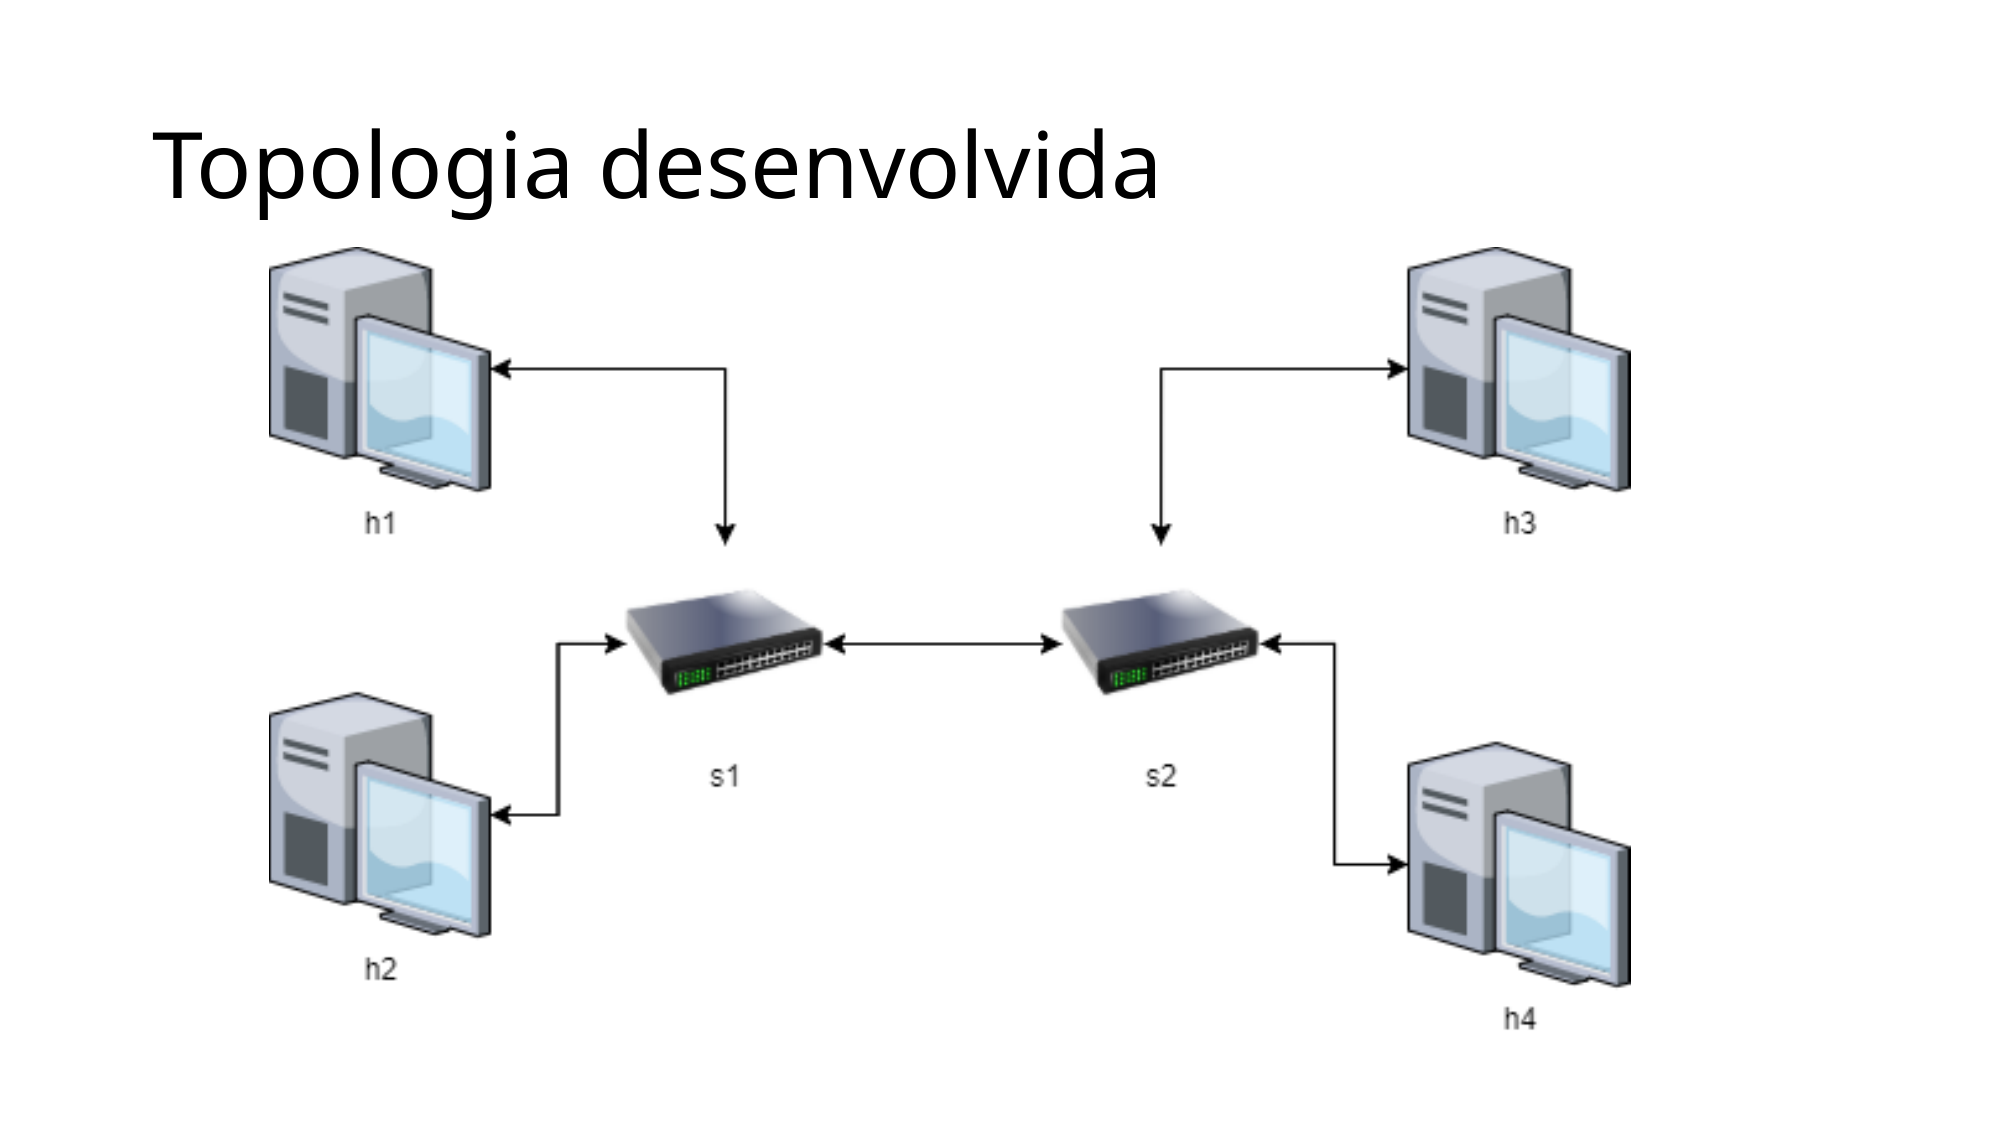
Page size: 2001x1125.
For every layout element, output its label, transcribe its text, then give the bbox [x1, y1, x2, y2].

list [268, 247, 1631, 1040]
title Topologia desenvolvida [137, 59, 1863, 278]
